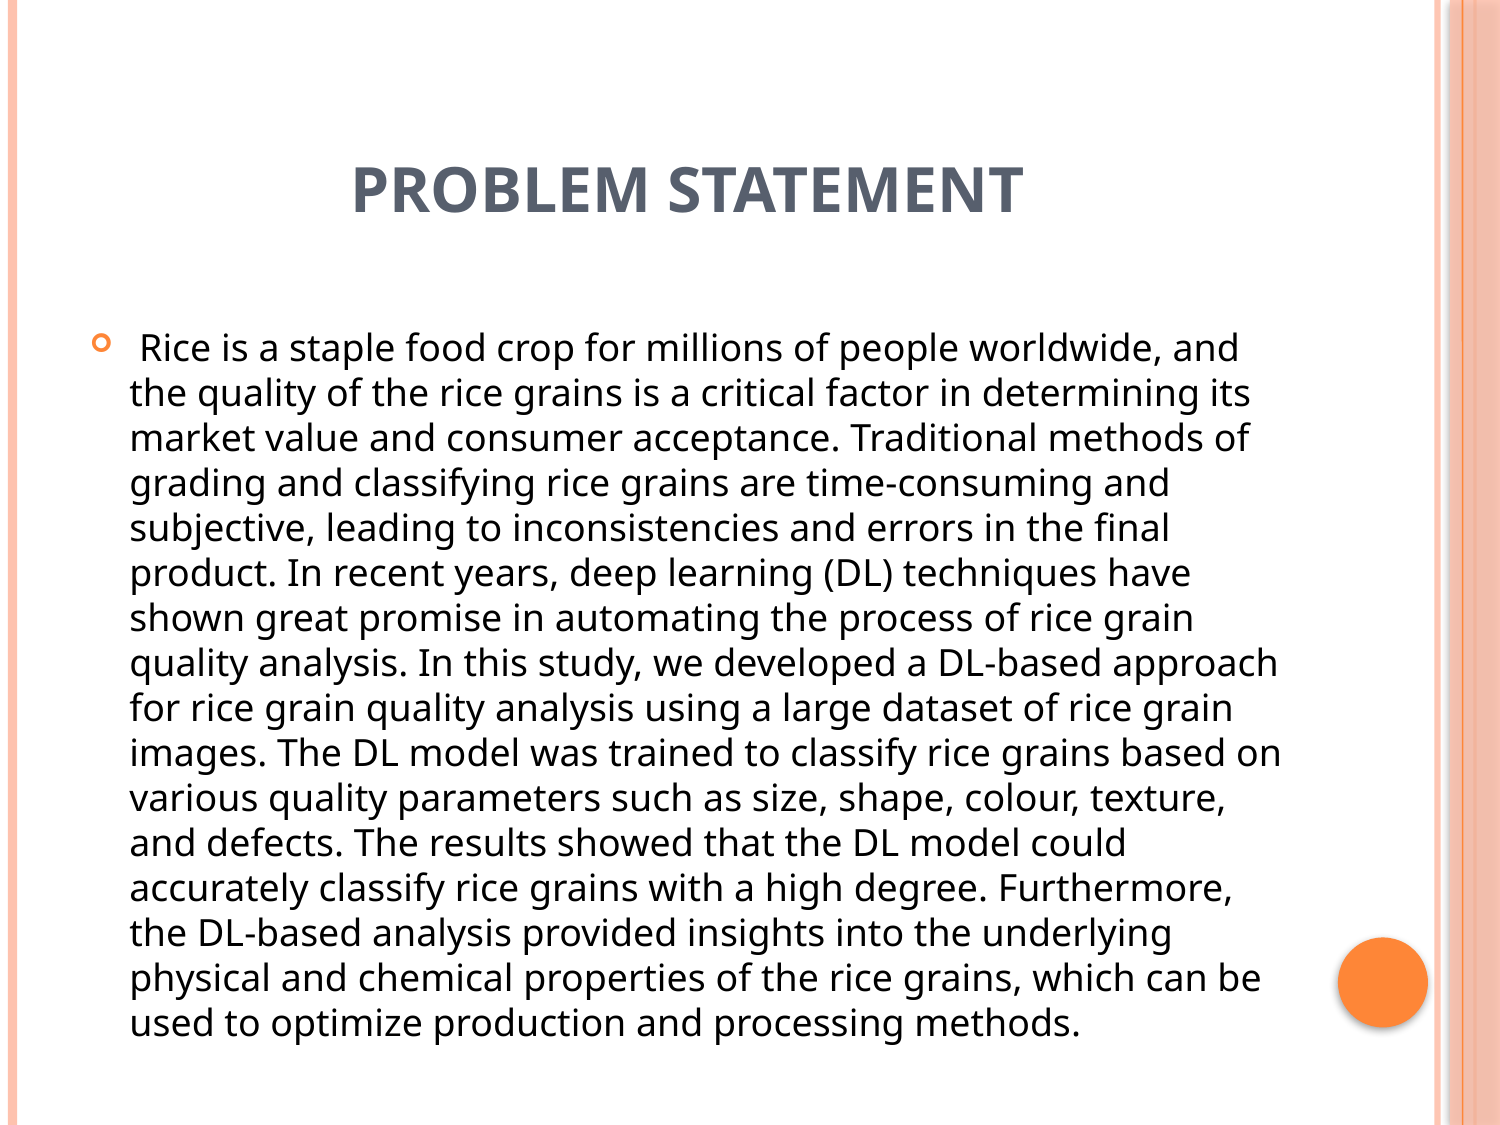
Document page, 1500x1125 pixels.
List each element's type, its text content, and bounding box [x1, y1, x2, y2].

list Rice is a staple food crop for millions of people worldwide, and the quality of the rice grains is a critical factor in determining its market value and consumer acceptance. Traditional methods of grading and classifying rice grains are time-consuming and subjective, leading to inconsistencies and errors in the final product. In recent years, deep learning (DL) techniques have shown great promise in automating the process of rice grain quality analysis. In this study, we developed a DL-based approach for rice grain quality analysis using a large dataset of rice grain images. The DL model was trained to classify rice grains based on various quality parameters such as size, shape, colour, texture, and defects. The results showed that the DL model could accurately classify rice grains with a high degree. Furthermore, the DL-based analysis provided insights into the underlying physical and chemical properties of the rice grains, which can be used to optimize production and processing methods. [75, 262, 1300, 1062]
title PROBLEM STATEMENT [75, 45, 1300, 233]
